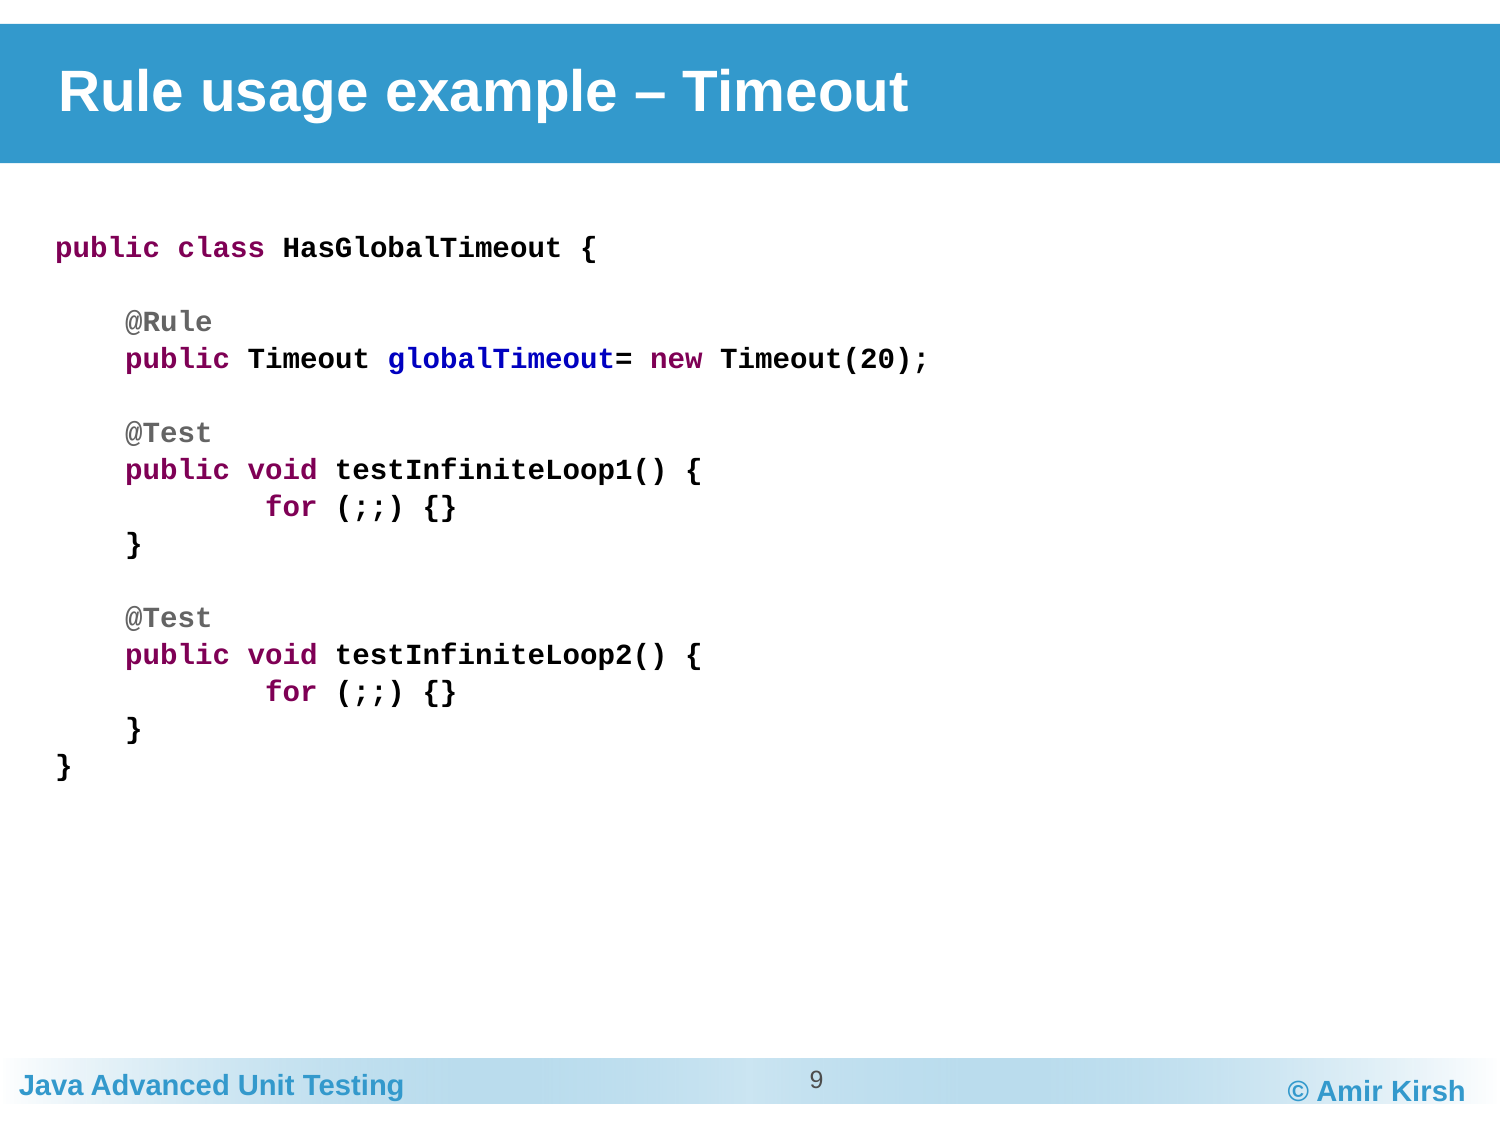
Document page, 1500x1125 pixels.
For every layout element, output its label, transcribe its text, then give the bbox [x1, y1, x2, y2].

slide_number 9 [737, 1065, 897, 1113]
text_box public class HasGlobalTimeout { @Rule public Timeout globalTimeout= new Timeout(20); @Test public void testInfiniteLoop1() { for (;;) {} } @Test public void testInfiniteLoop2() { for (;;) {} } } [55, 191, 1461, 782]
title Rule usage example – Timeout [0, 23, 1500, 164]
